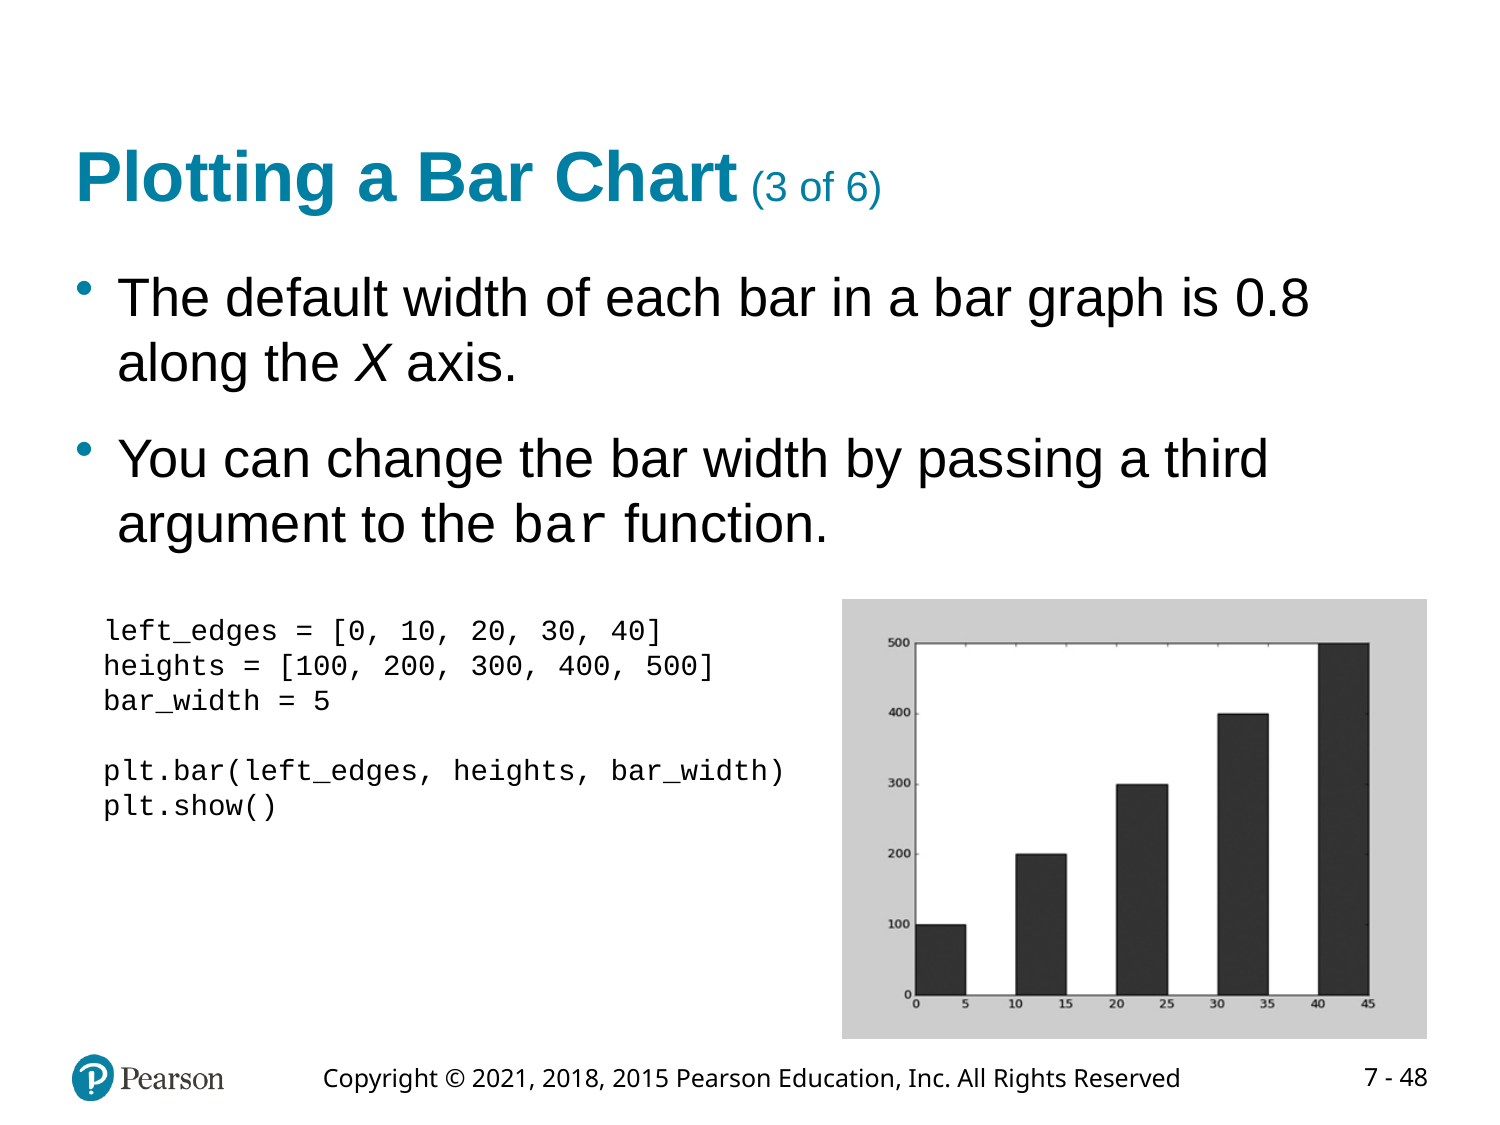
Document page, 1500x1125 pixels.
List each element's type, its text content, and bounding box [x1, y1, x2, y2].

picture [72, 1087, 83, 1101]
picture [99, 1054, 224, 1101]
picture [81, 1064, 107, 1089]
picture [72, 1054, 89, 1072]
text_box left_edges = [0, 10, 20, 30, 40] heights = [100, 200, 300, 400, 500] bar_width = 5 plt.bar(left_edges, heights, bar_width) plt.show() [88, 604, 826, 829]
list The default width of each bar in a bar graph is 0.8 along the X axis. You can change the bar width by passing a third argument to the bar function. [75, 262, 1425, 1005]
picture [842, 599, 1427, 1039]
title Plotting a Bar Chart (3 of 6) [75, 35, 1425, 216]
